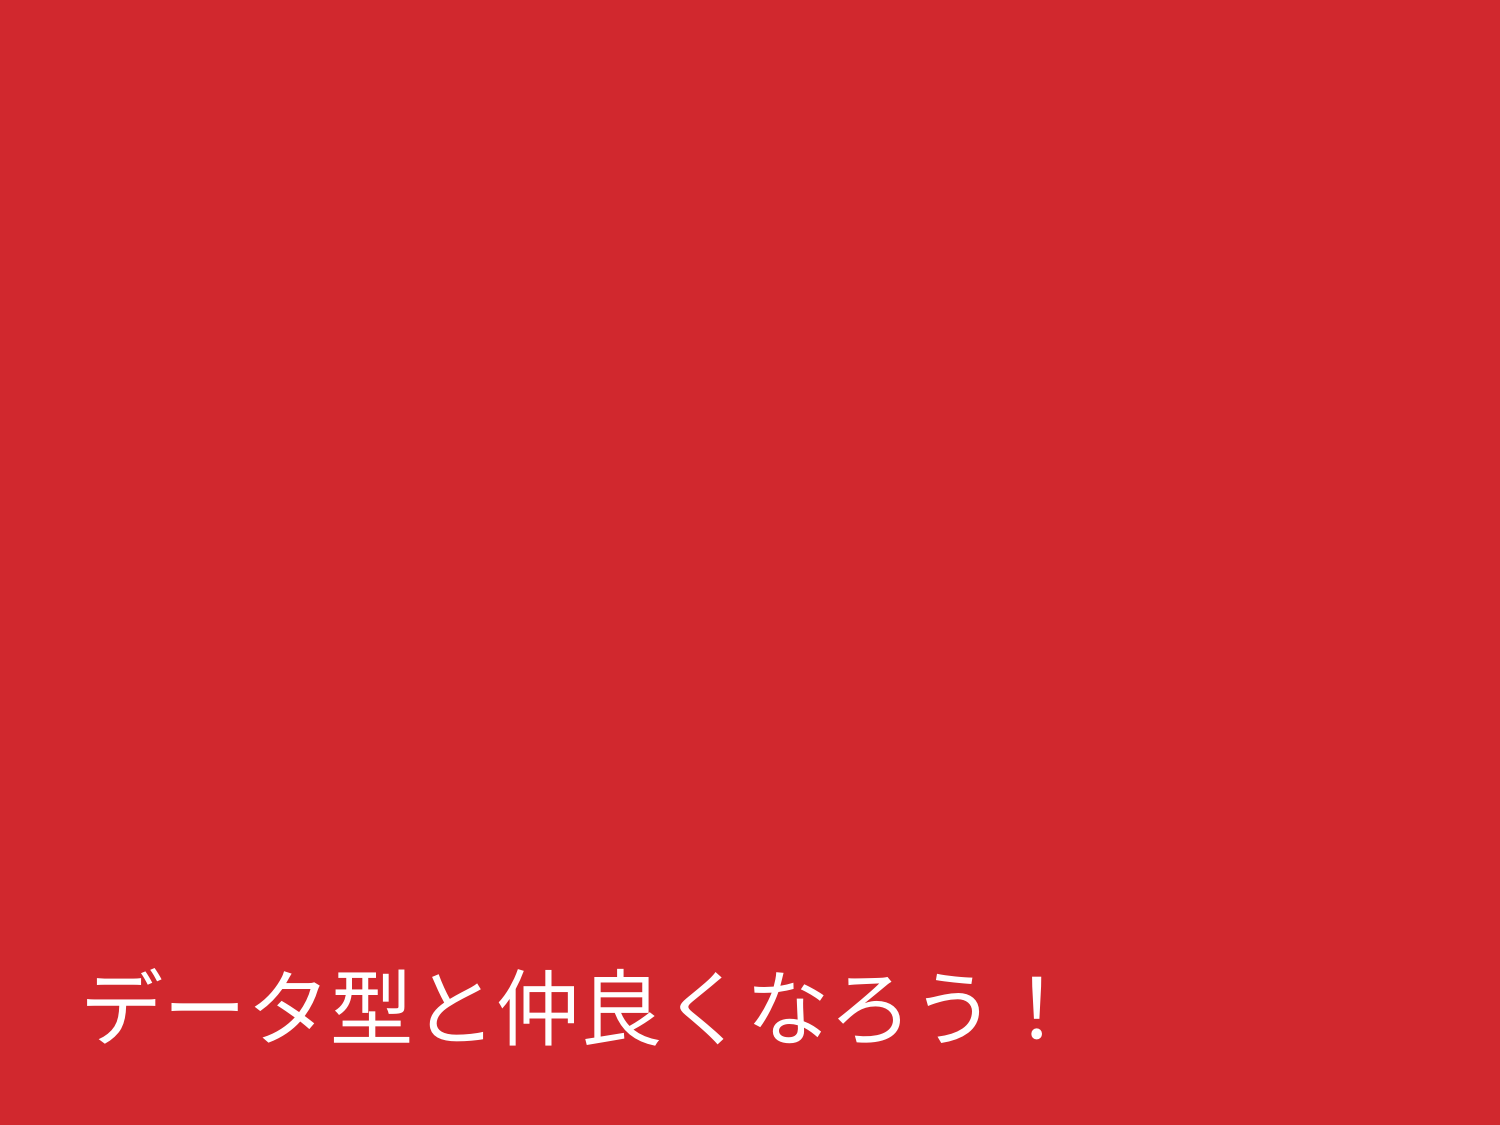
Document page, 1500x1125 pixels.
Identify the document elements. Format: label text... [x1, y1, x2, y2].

title データ型と仲良くなろう！ [65, 822, 1341, 1064]
